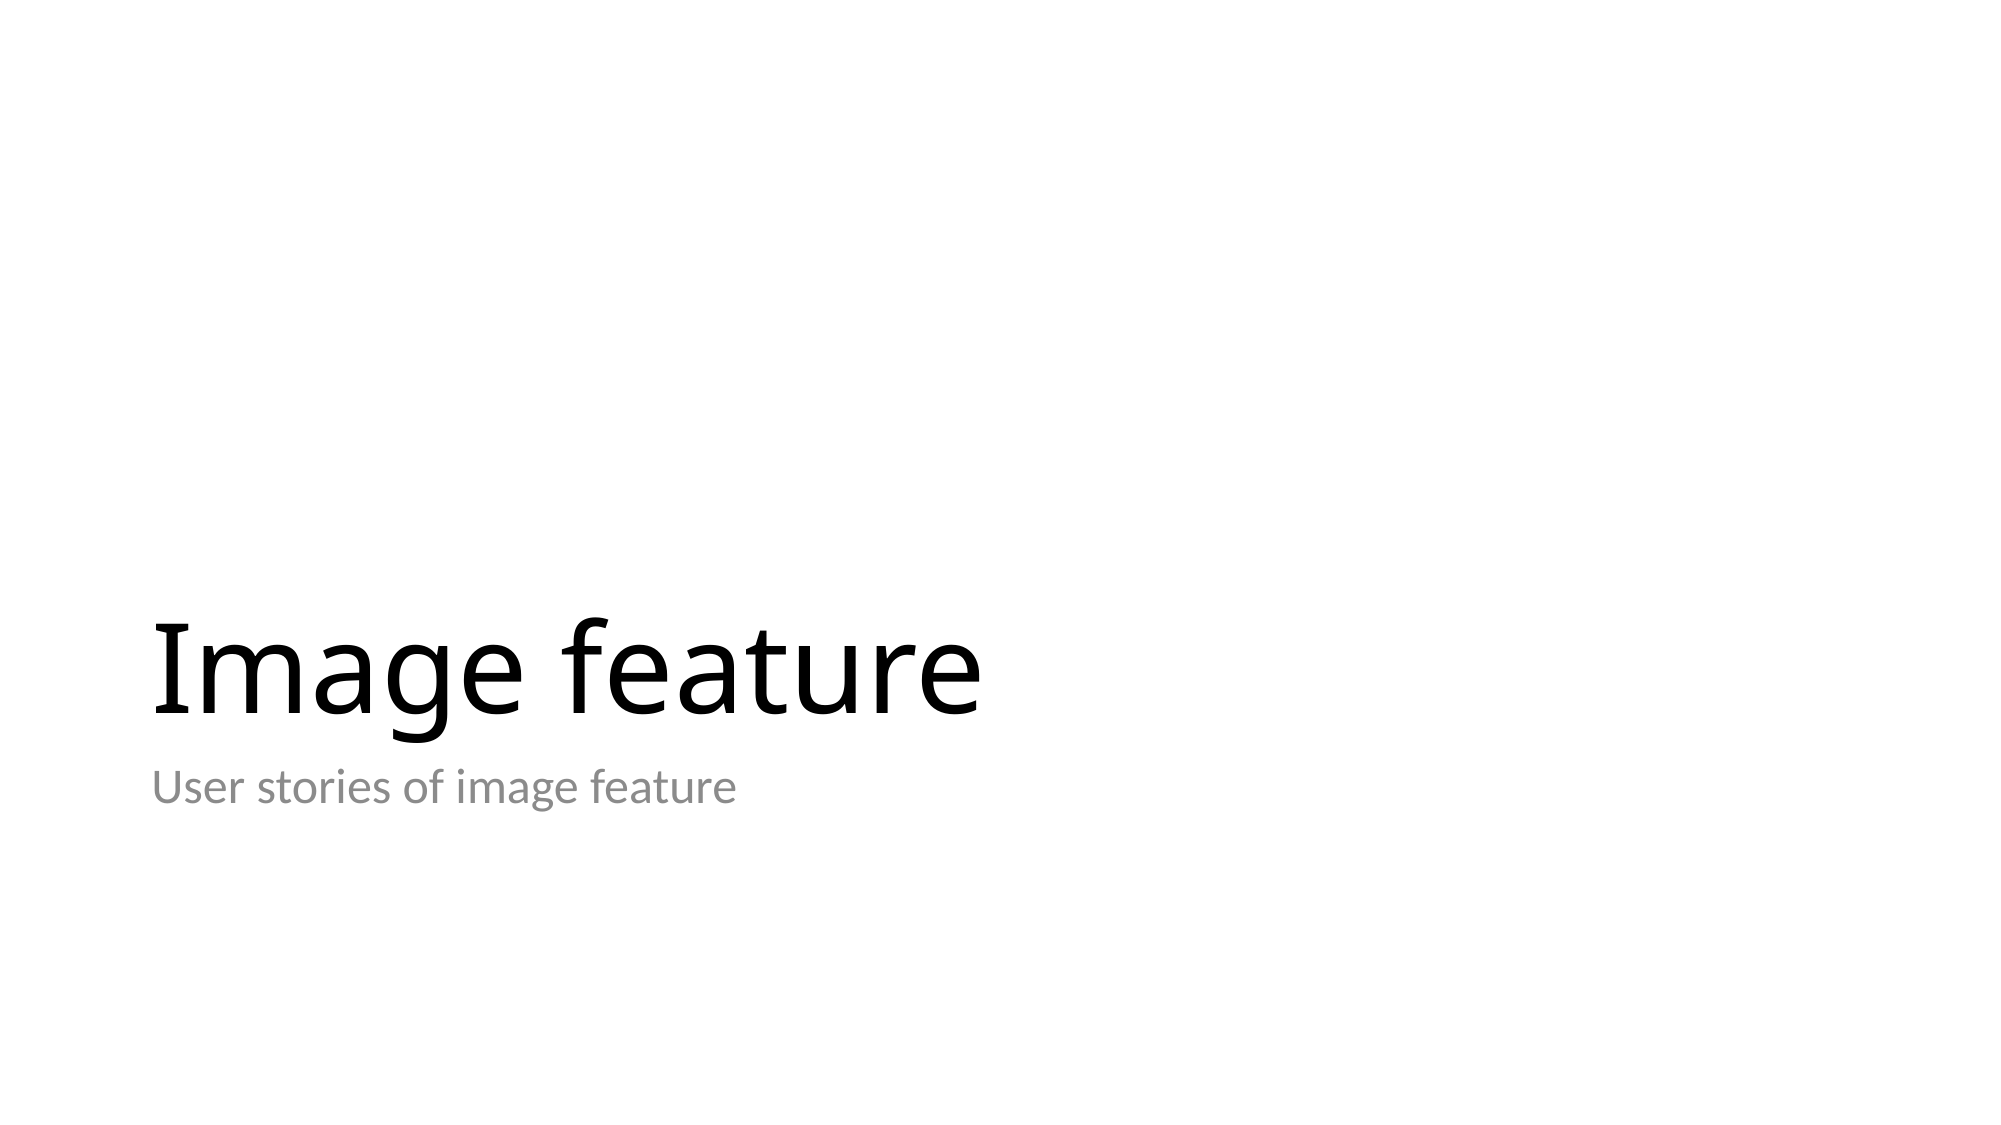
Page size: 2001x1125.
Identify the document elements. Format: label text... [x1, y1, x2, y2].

list User stories of image feature [136, 752, 1862, 999]
title Image feature [136, 280, 1862, 749]
